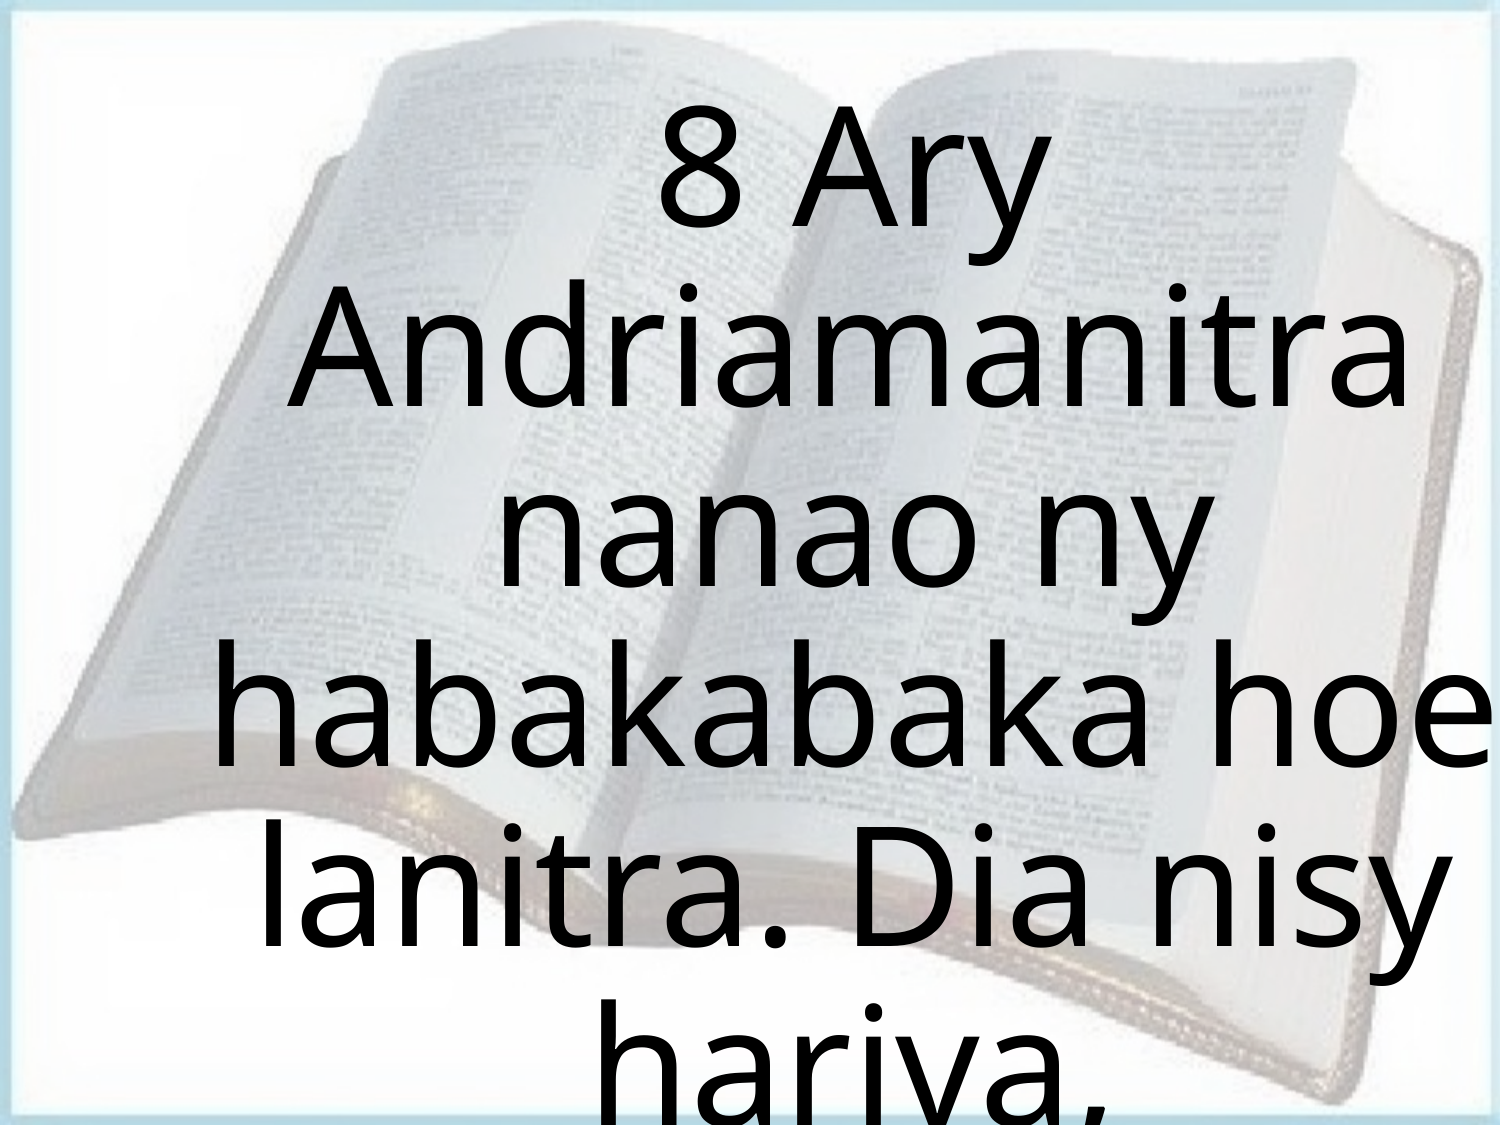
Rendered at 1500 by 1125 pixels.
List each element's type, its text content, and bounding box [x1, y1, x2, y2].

title 8 Ary Andriamanitra nanao ny habakabaka hoe lanitra. Dia nisy hariva, [103, 59, 1500, 1125]
